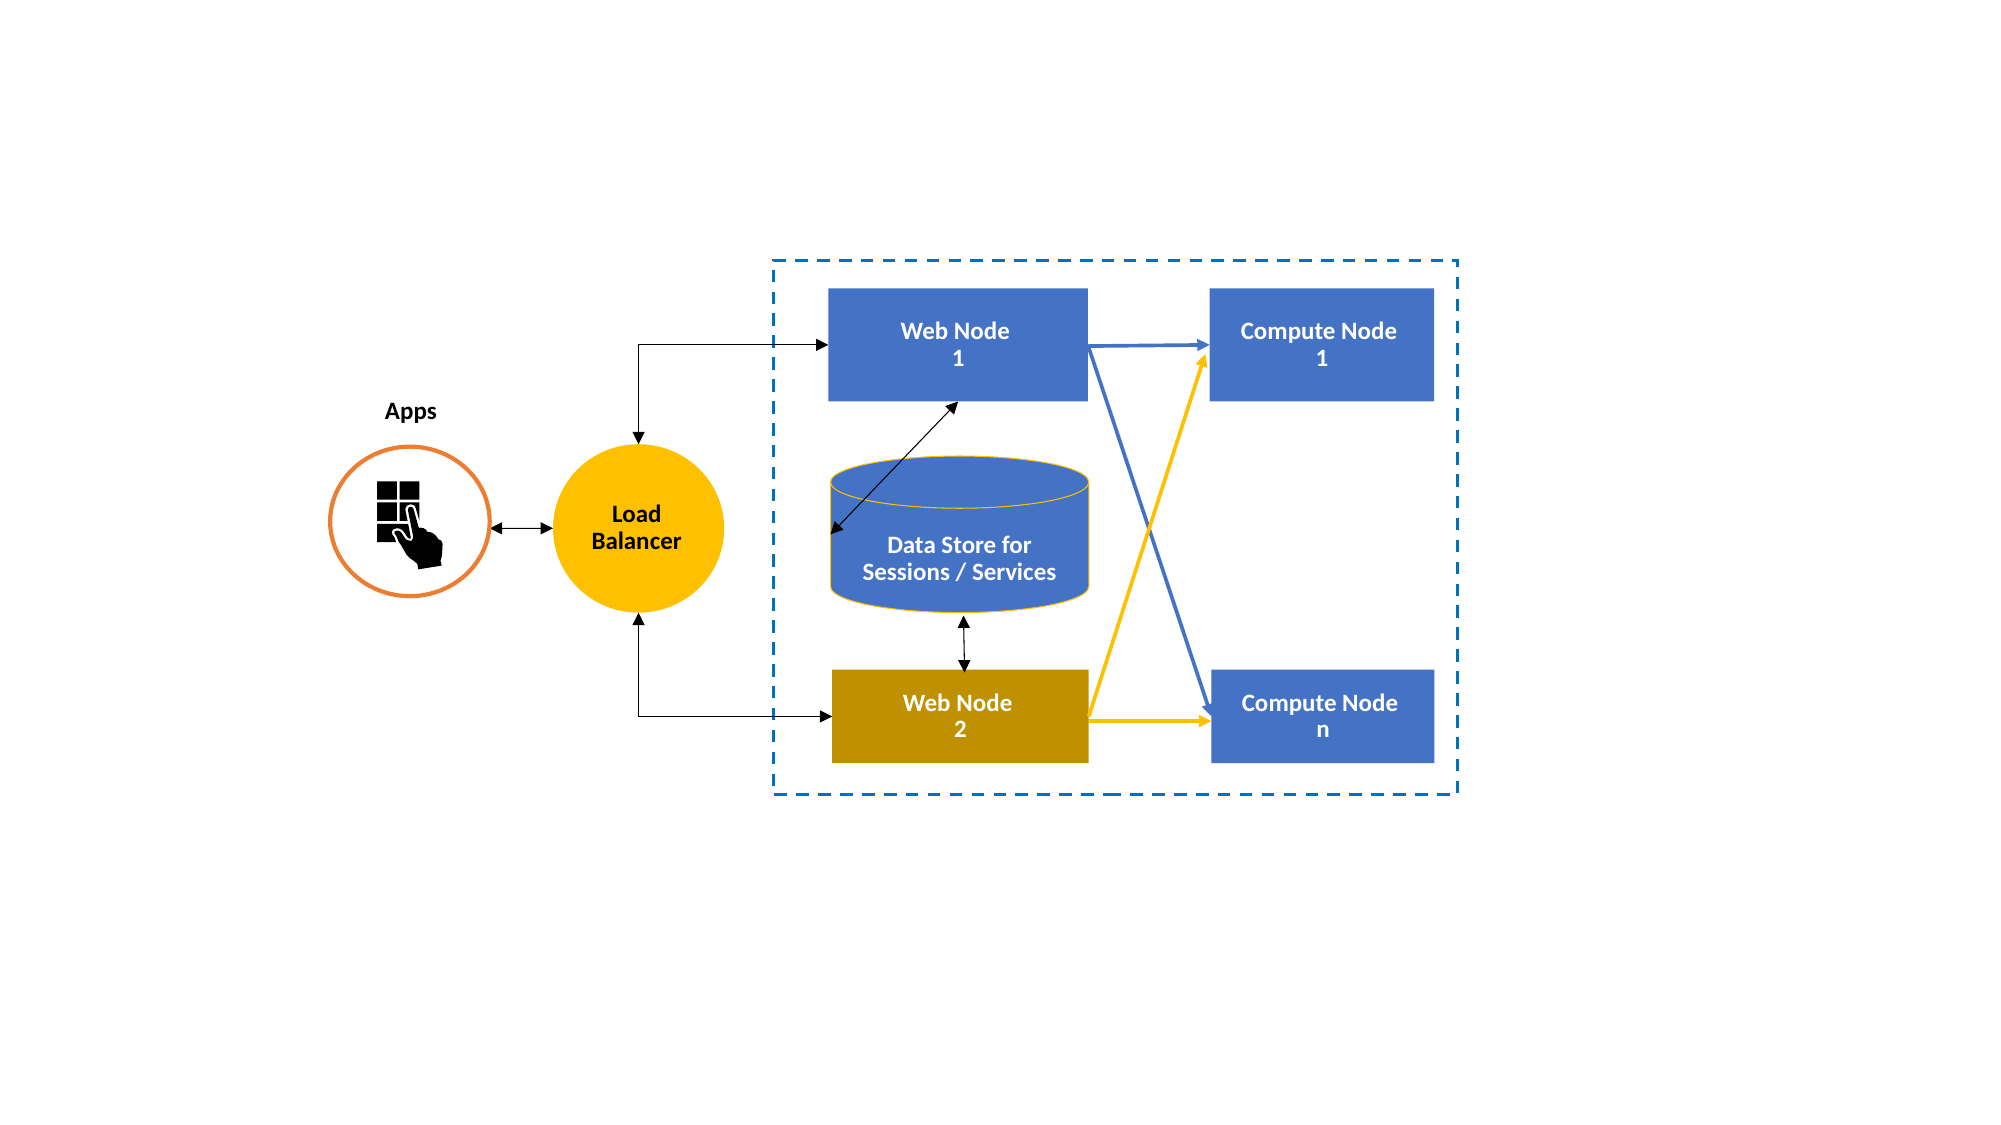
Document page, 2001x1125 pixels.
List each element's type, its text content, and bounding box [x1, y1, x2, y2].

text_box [683, 567, 788, 762]
text_box [773, 260, 1459, 795]
text_box [570, 443, 683, 477]
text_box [1087, 344, 1212, 717]
text_box [570, 580, 683, 614]
text_box Load Balancer [543, 477, 731, 580]
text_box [683, 299, 784, 490]
text_box Apps [354, 384, 596, 439]
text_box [1088, 354, 1206, 717]
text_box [330, 446, 490, 597]
